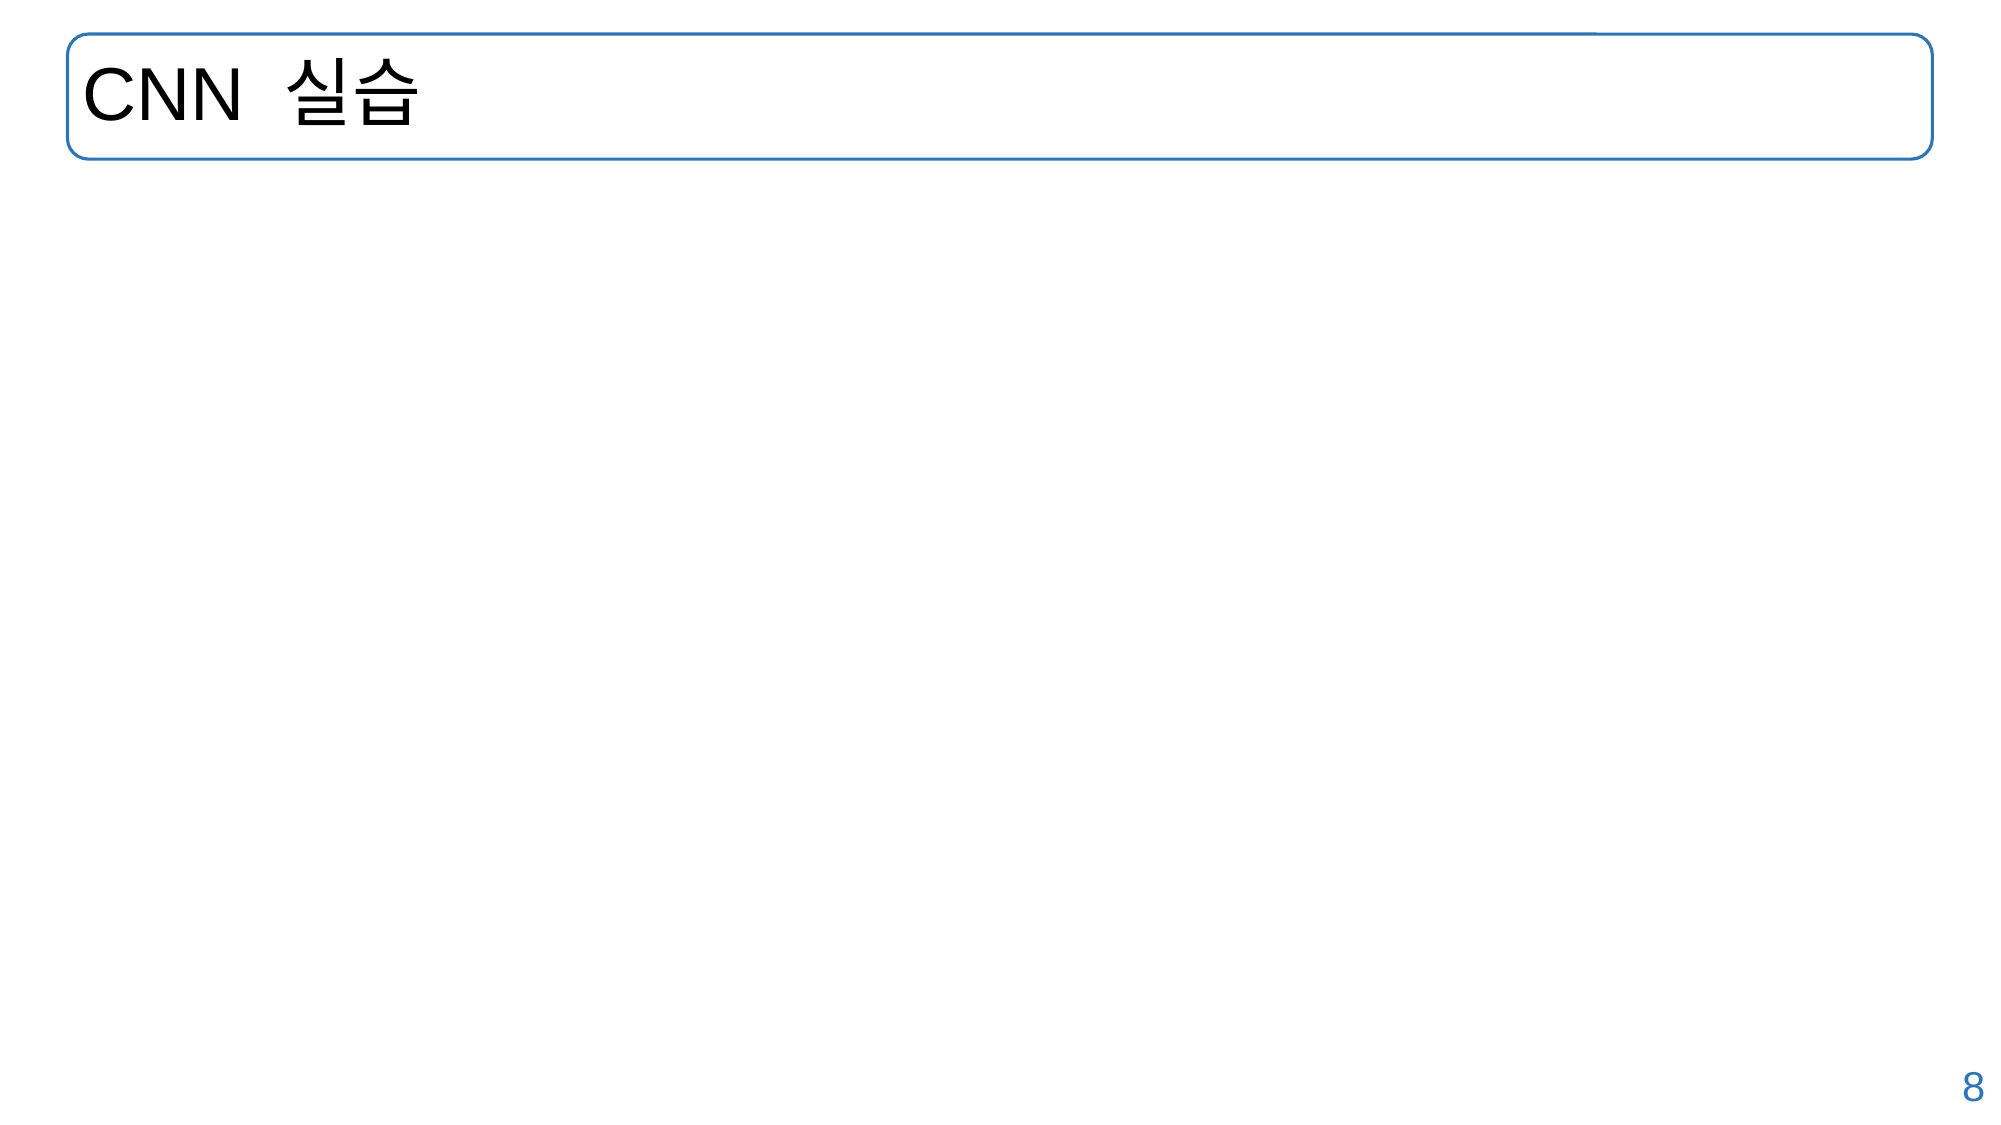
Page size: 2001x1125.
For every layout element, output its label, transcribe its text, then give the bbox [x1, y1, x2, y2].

title CNN 실습 [67, 34, 1933, 160]
